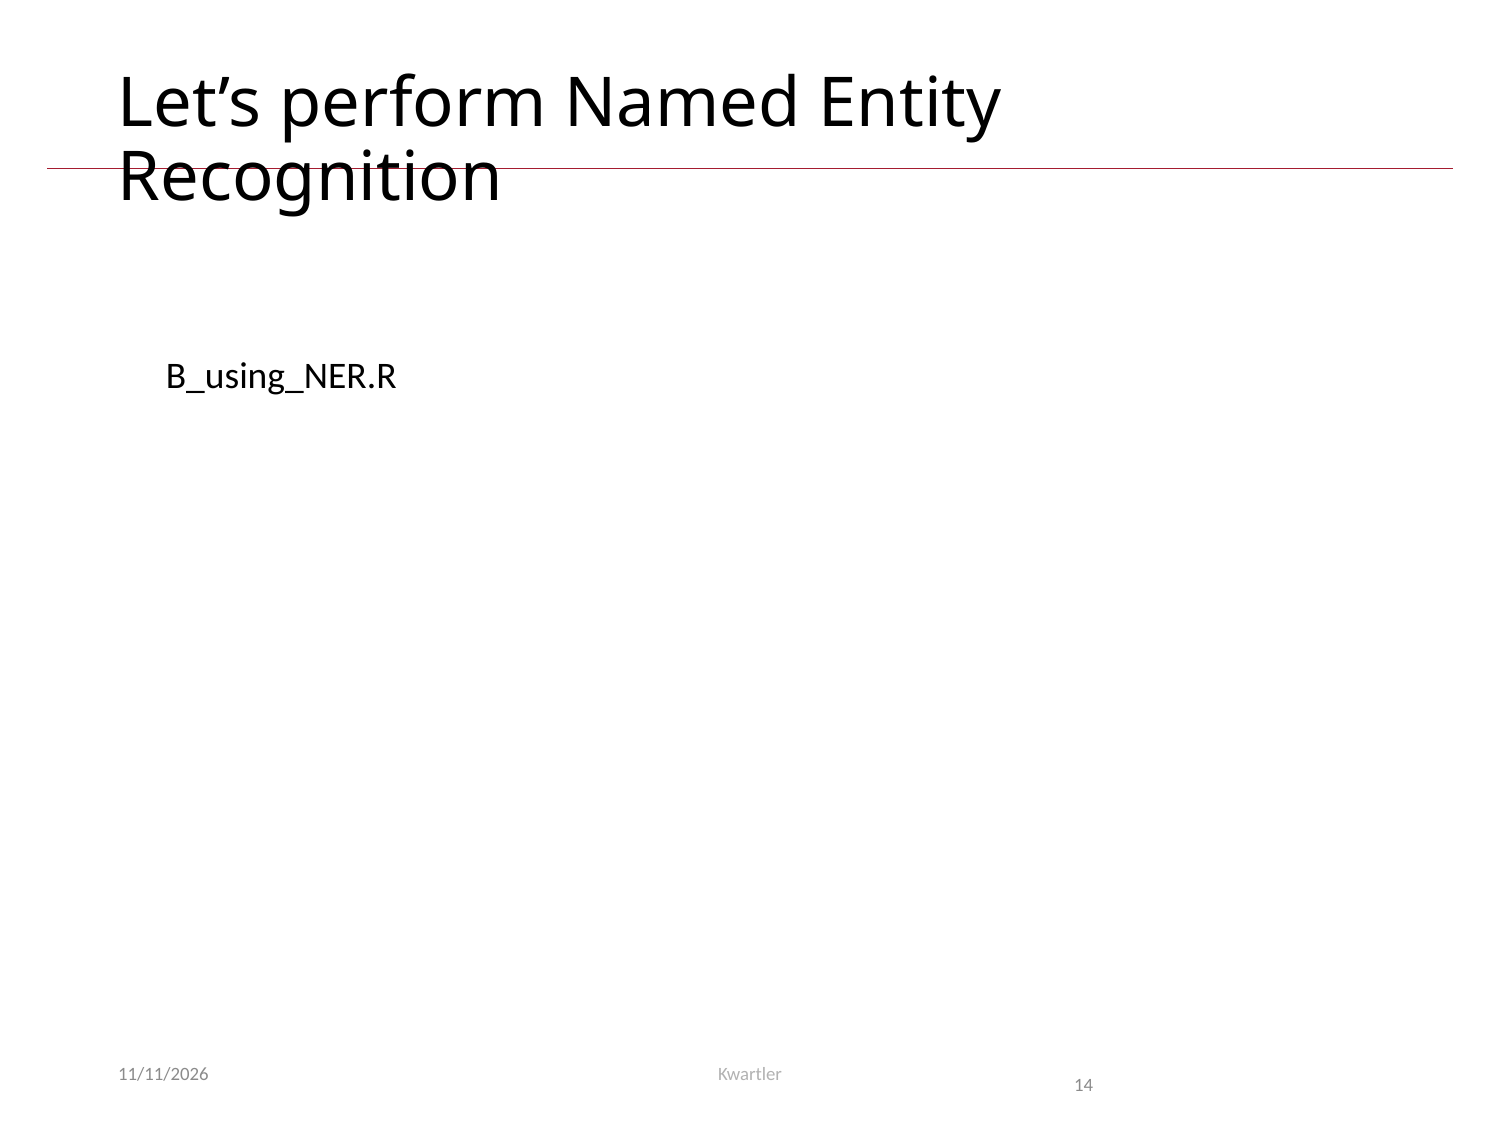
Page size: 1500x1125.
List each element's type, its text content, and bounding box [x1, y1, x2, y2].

slide_number 14 [1059, 1042, 1200, 1103]
footer Kwartler [496, 1042, 1004, 1103]
text_box B_using_NER.R [151, 343, 413, 404]
title Let’s perform Named Entity Recognition [103, 59, 1397, 157]
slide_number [103, 1042, 441, 1103]
